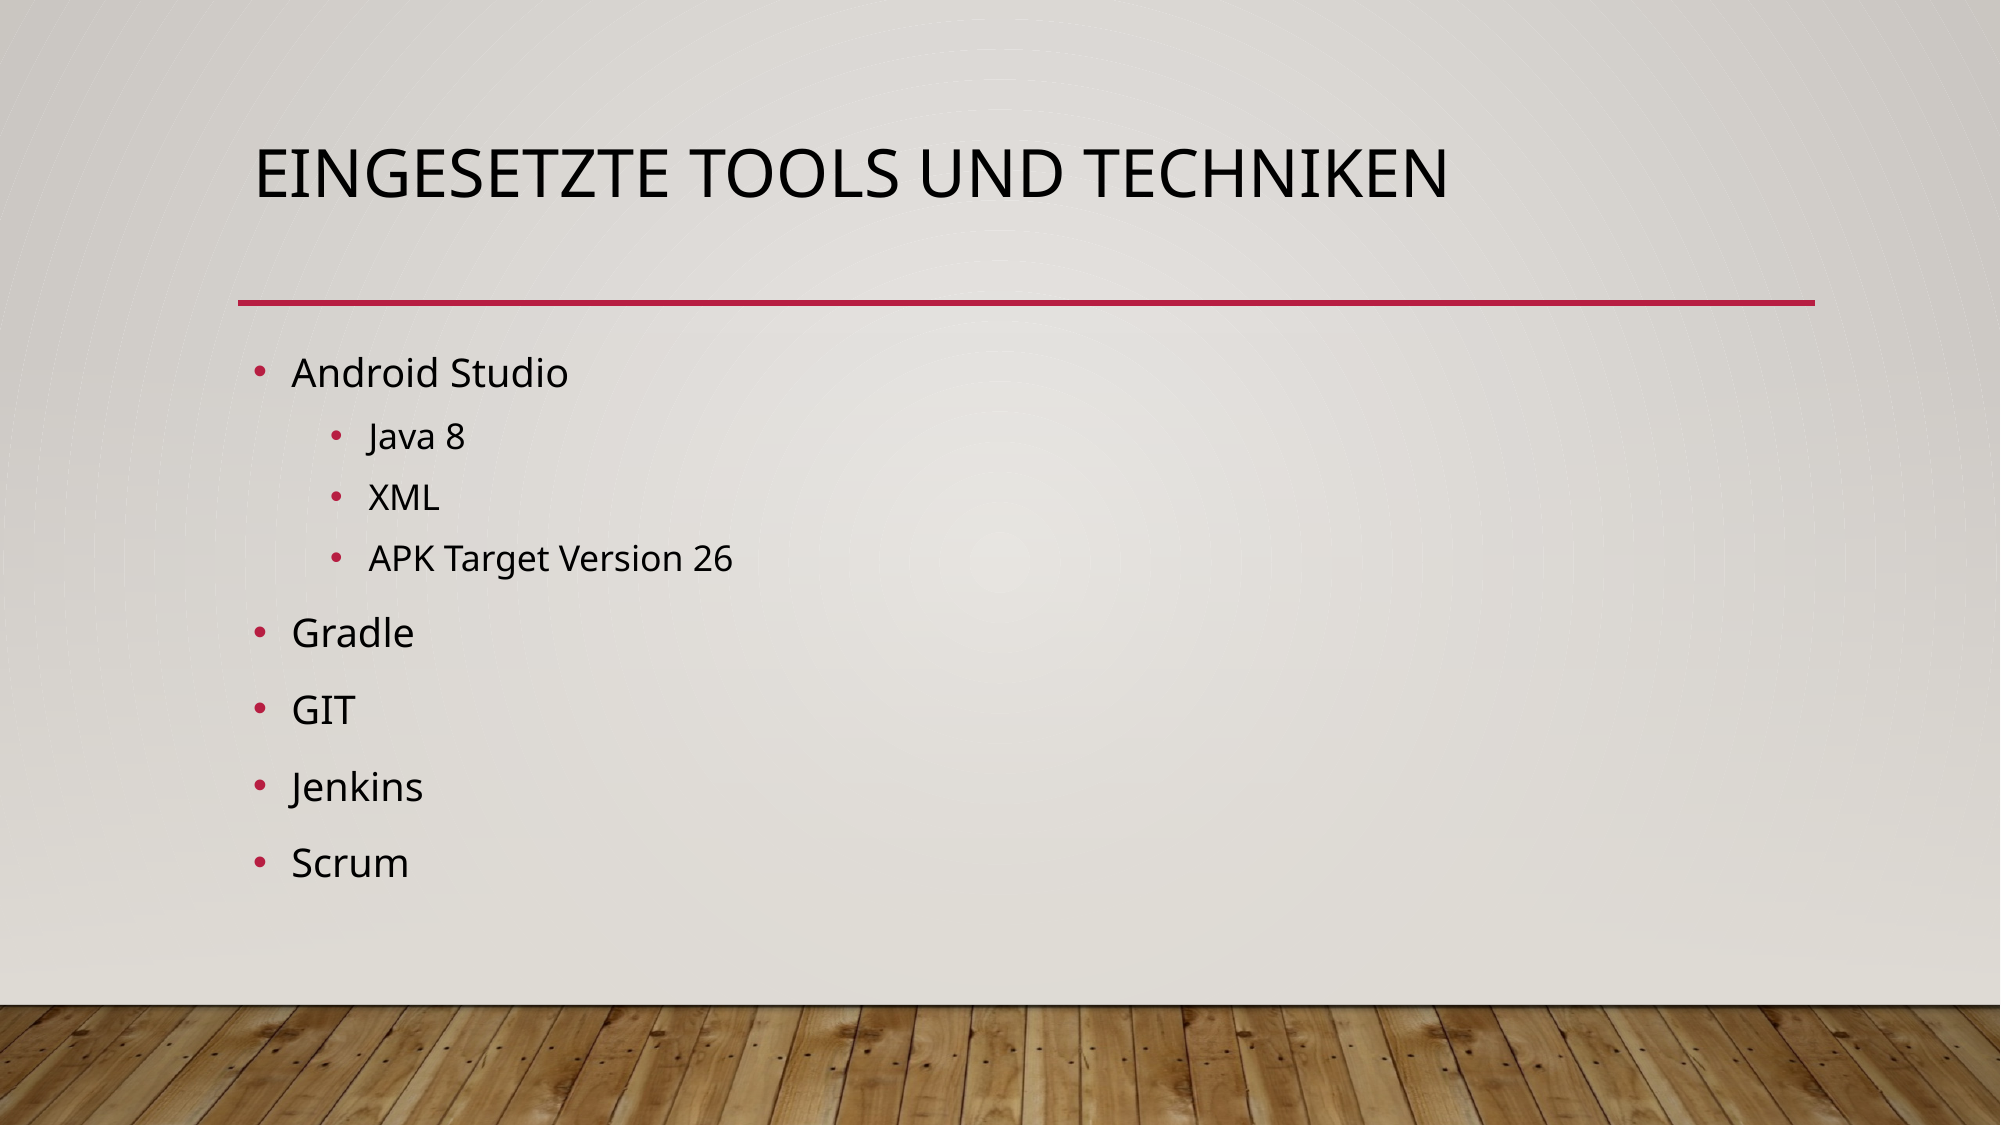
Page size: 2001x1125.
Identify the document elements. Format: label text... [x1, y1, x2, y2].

picture [0, 1005, 2000, 1125]
list Android Studio Java 8 XML APK Target Version 26 Gradle GIT Jenkins Scrum [238, 330, 1814, 897]
title Eingesetzte Tools und Techniken [238, 131, 1814, 305]
